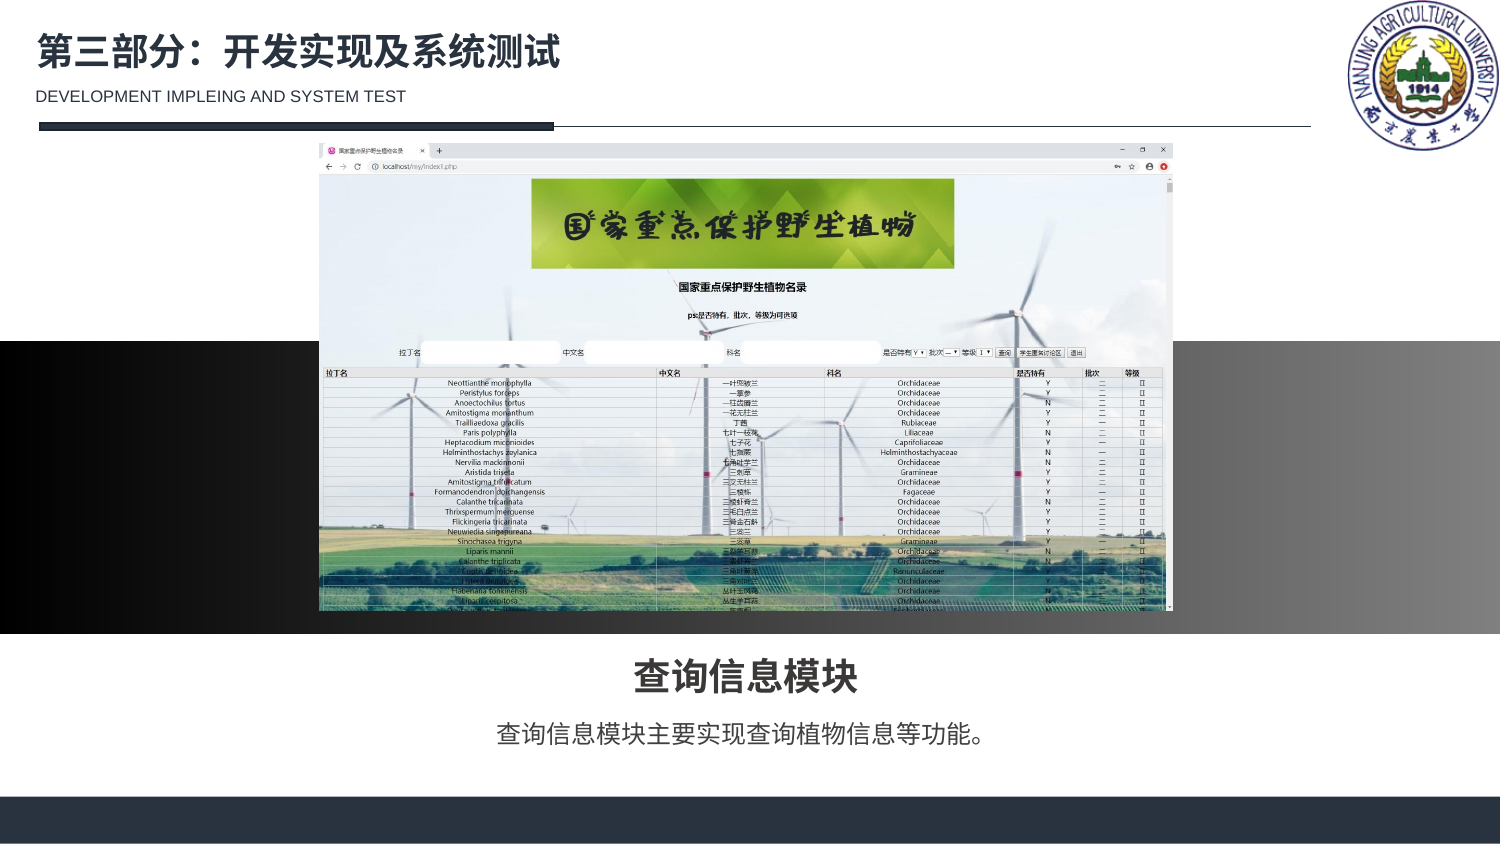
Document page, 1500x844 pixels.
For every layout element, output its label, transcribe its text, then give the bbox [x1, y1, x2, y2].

text_box 第三部分：开发实现及系统测试 [21, 21, 577, 126]
picture [319, 143, 1173, 611]
text_box 查询信息模块 [588, 646, 904, 704]
text_box [0, 341, 1500, 634]
text_box DEVELOPMENT IMPLEING AND SYSTEM TEST [20, 78, 423, 114]
text_box 查询信息模块主要实现查询植物信息等功能。 [287, 705, 1207, 754]
